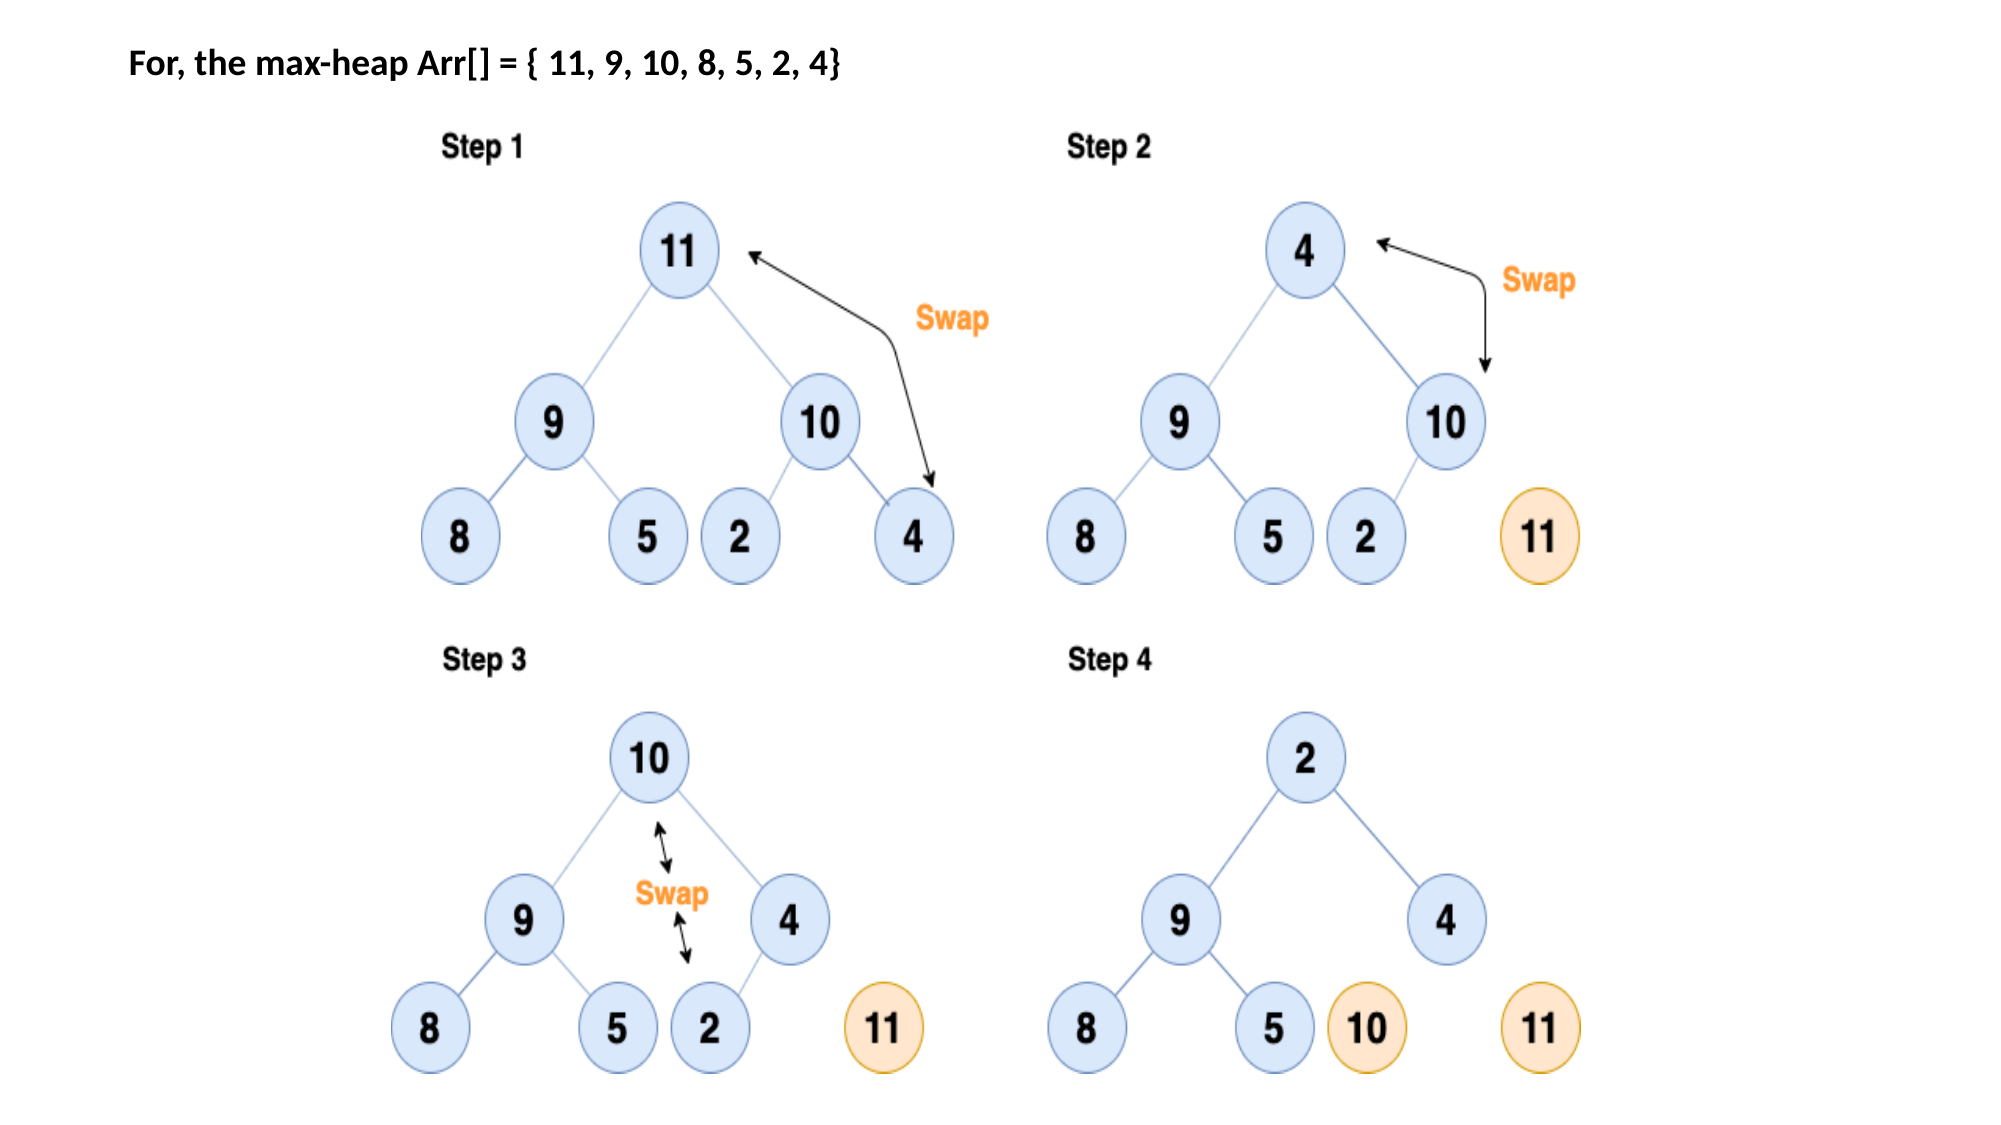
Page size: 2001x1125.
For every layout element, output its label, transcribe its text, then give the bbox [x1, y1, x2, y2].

picture [421, 126, 1588, 585]
picture [391, 640, 1581, 1074]
text_box For, the max-heap Arr[] = { 11, 9, 10, 8, 5, 2, 4} [114, 30, 857, 91]
